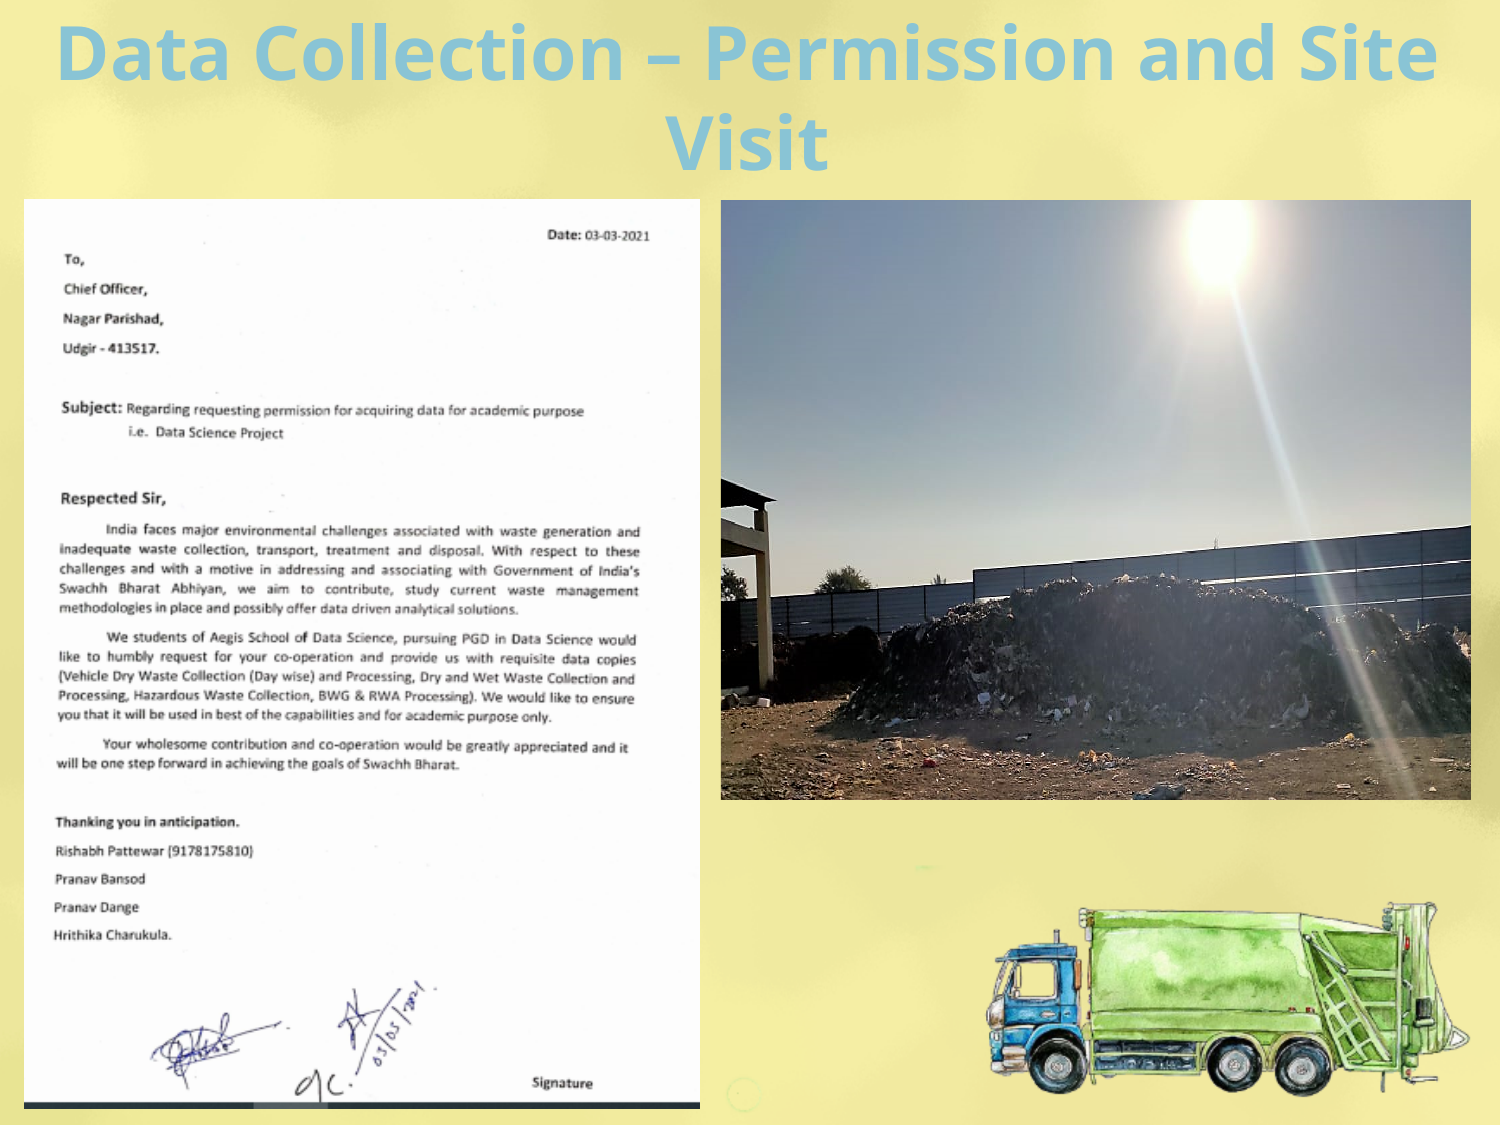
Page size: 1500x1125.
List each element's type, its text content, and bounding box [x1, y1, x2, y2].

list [720, 199, 1471, 801]
title Data Collection – Permission and Site Visit [24, 16, 1471, 174]
picture [0, 0, 1500, 1125]
